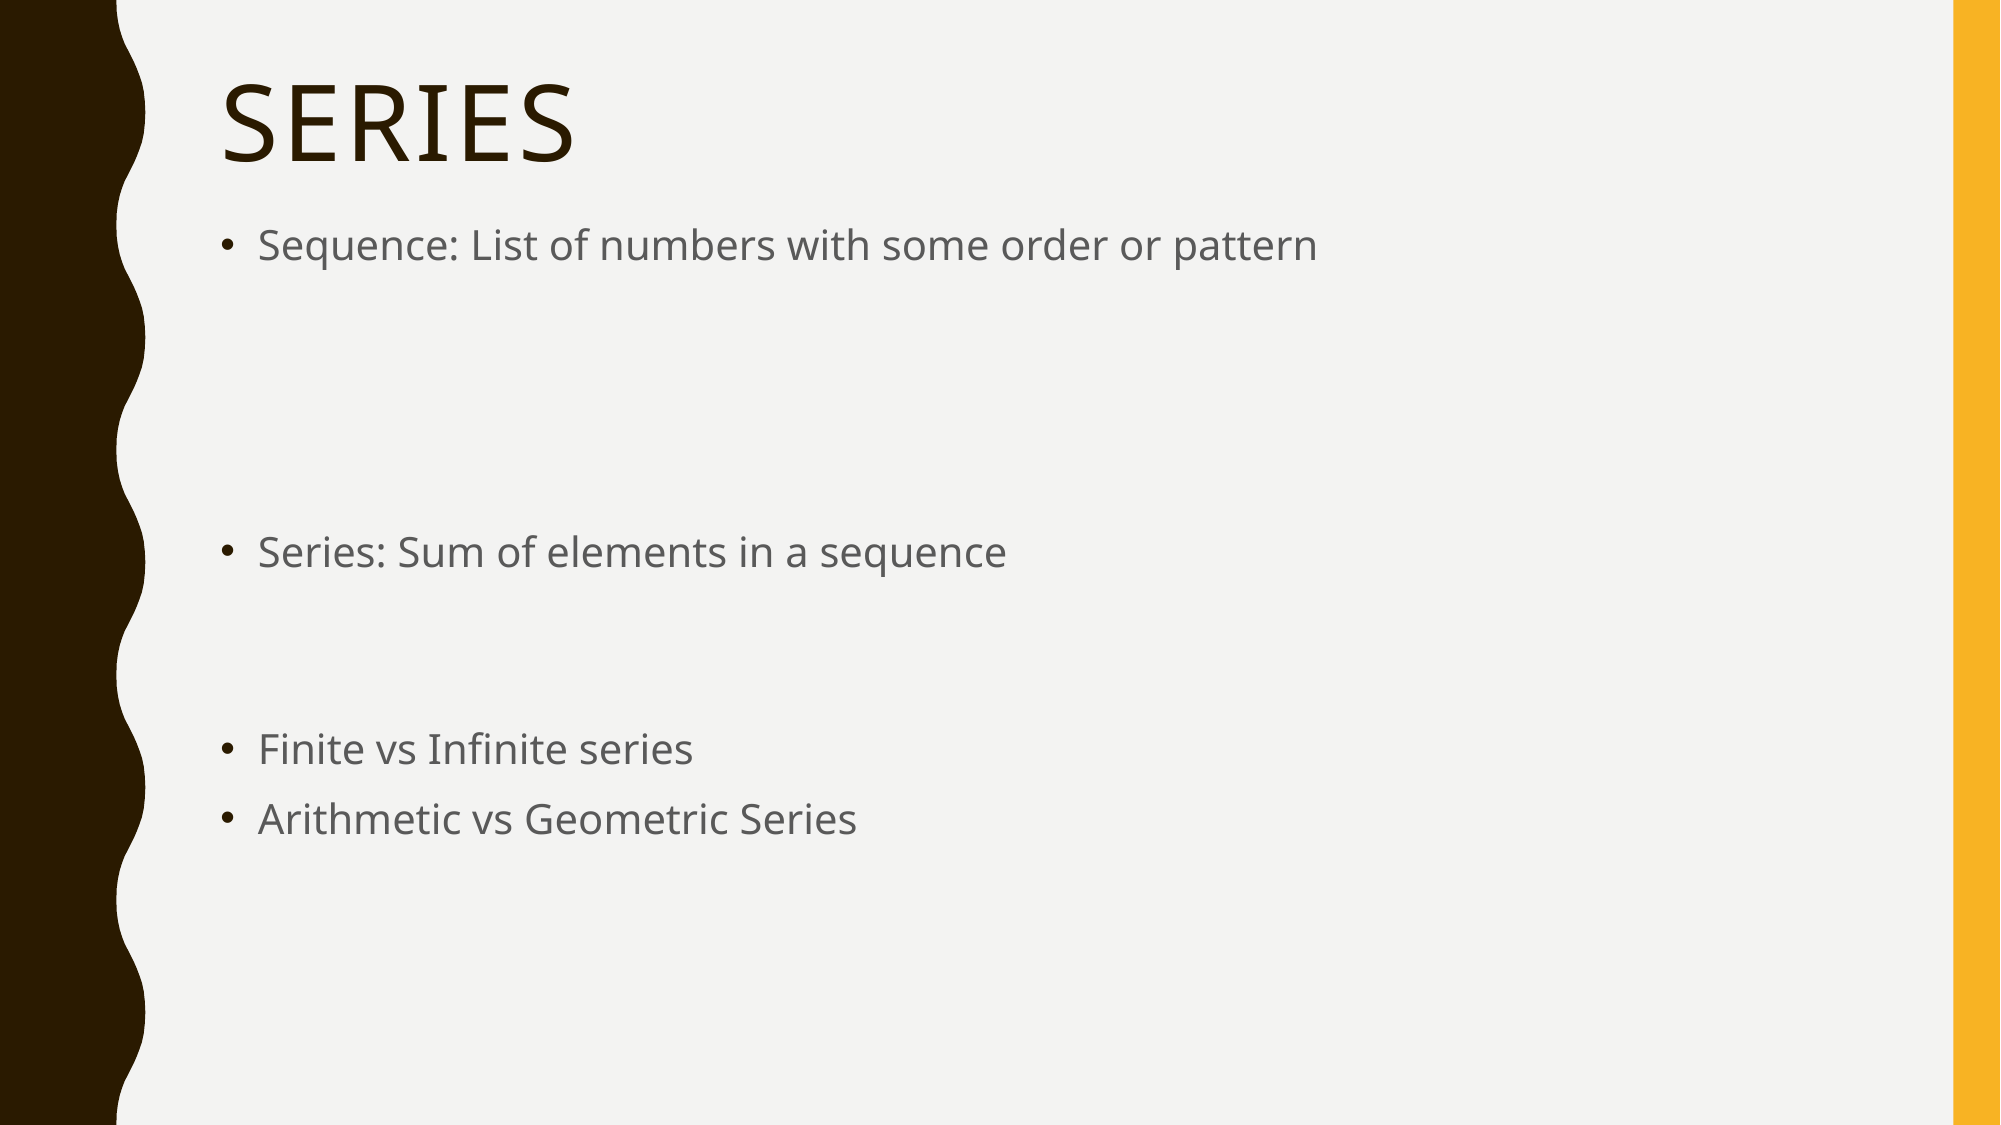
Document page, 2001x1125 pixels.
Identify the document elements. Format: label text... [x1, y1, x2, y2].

title Series [205, 62, 1875, 308]
